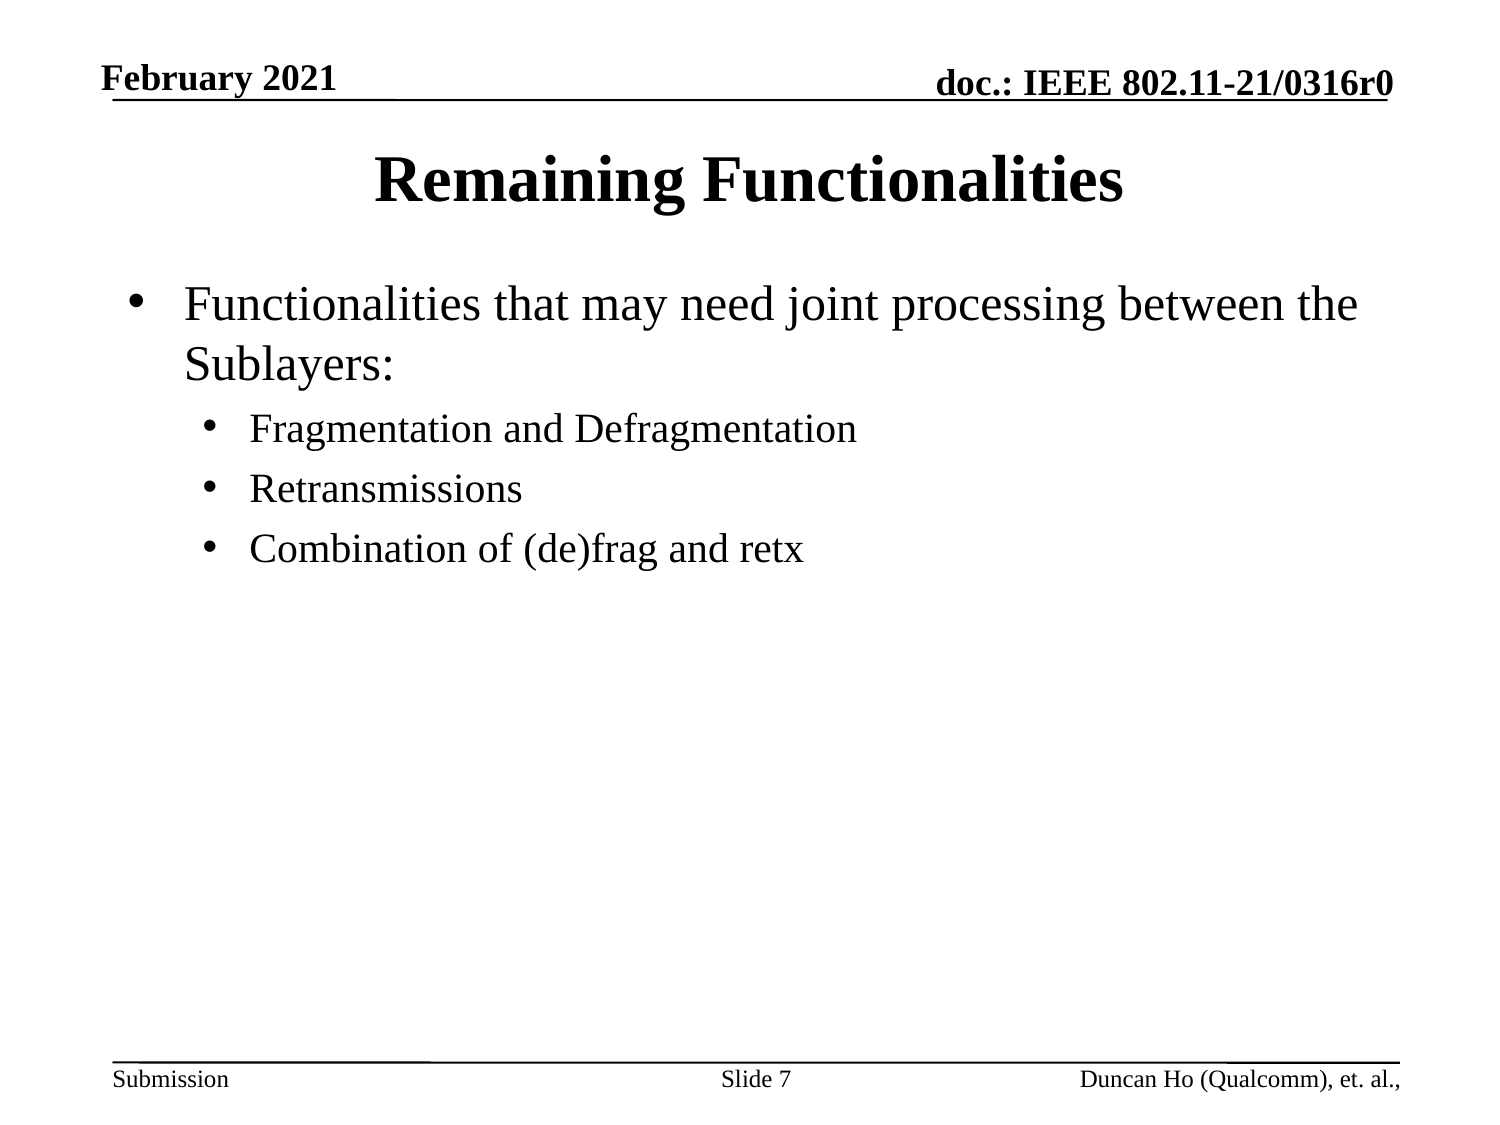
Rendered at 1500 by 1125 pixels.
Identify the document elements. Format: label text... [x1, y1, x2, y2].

slide_number Slide 7 [712, 1061, 800, 1123]
text_box Functionalities that may need joint processing between the Sublayers: Fragmentation and Defragmentation Retransmissions Combination of (de)frag and retx [112, 262, 1388, 938]
title Remaining Functionalities [112, 112, 1388, 238]
footer Duncan Ho (Qualcomm), et. al., [878, 1061, 1402, 1093]
